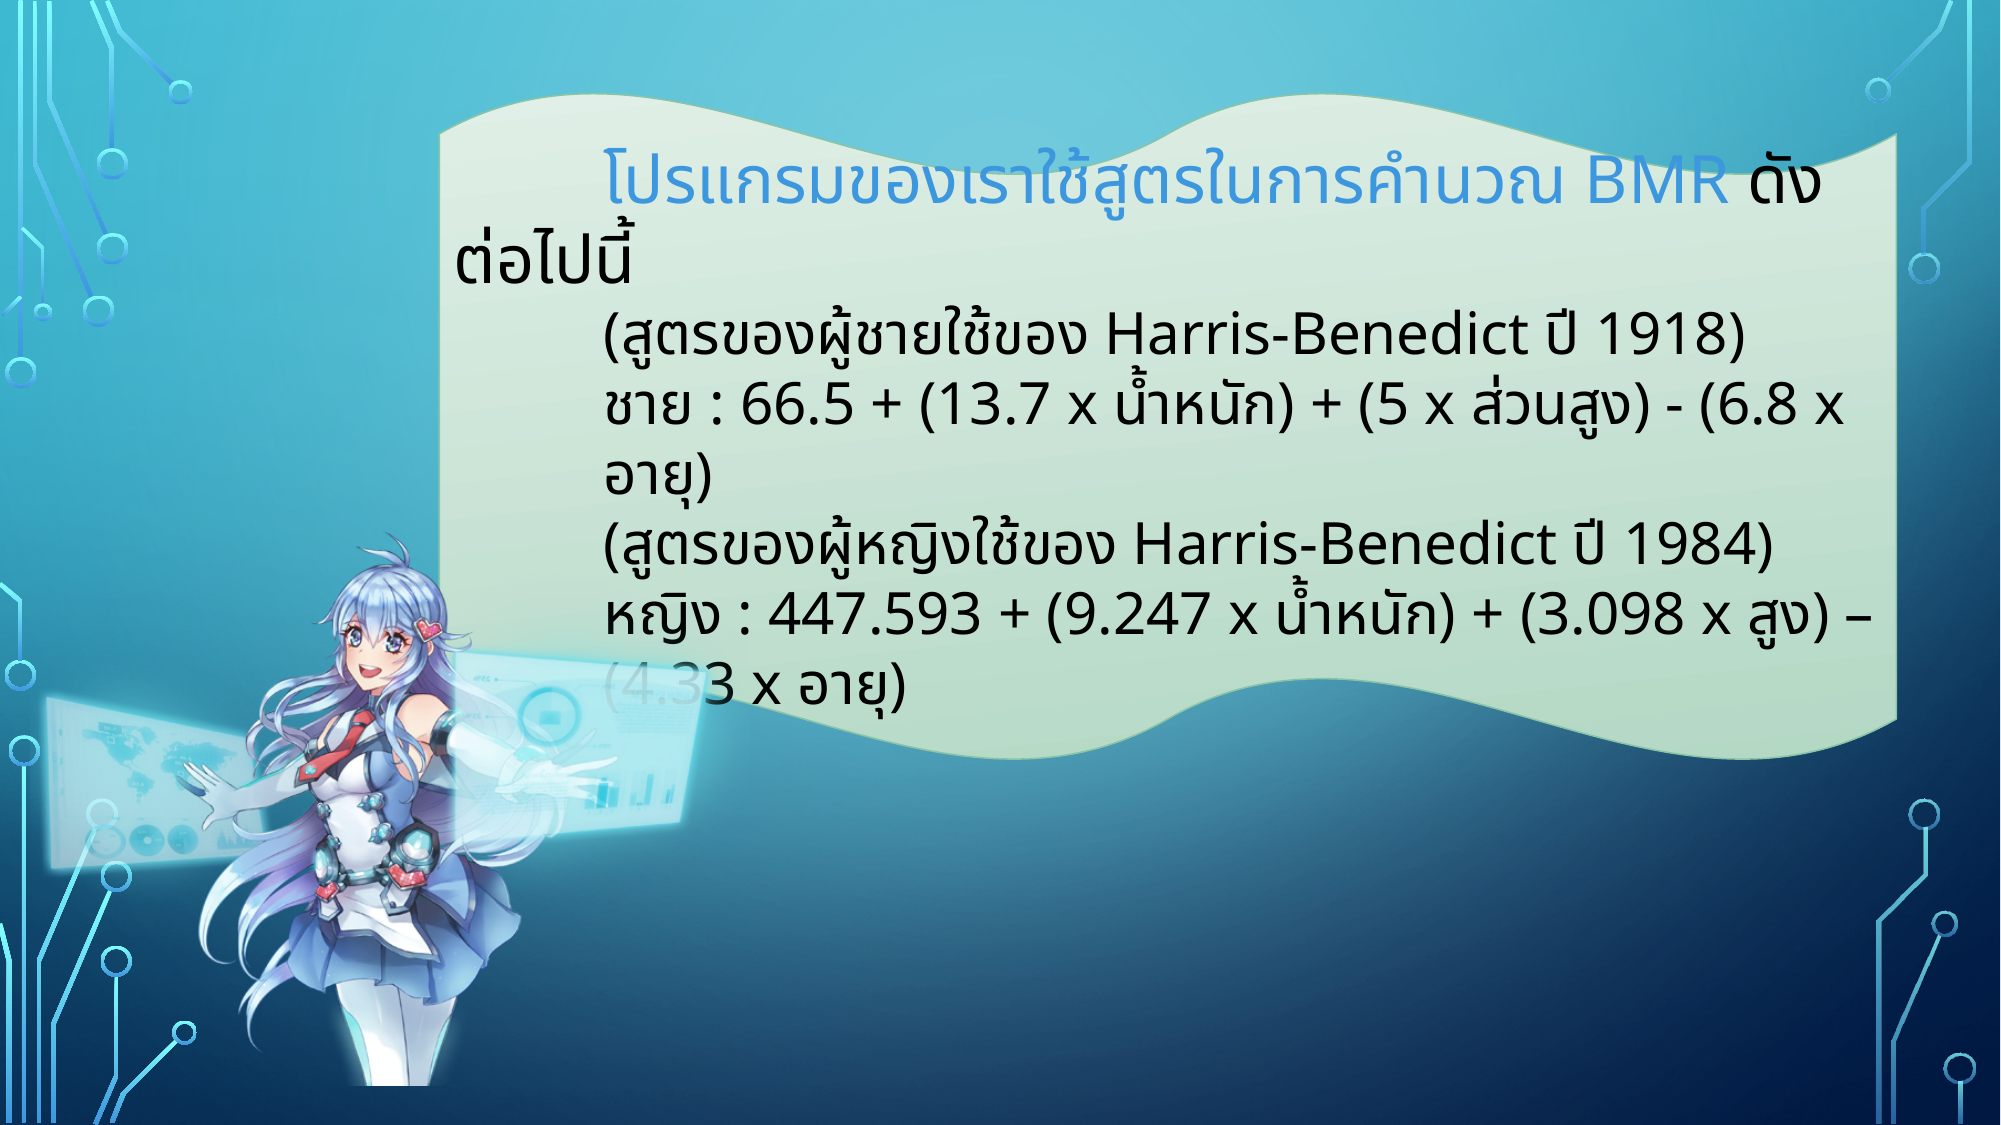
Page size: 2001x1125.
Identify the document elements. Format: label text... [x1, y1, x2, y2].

text_box โปรแกรมของเราใช้สูตรในการคำนวณ BMR ดังต่อไปนี้ (สูตรของผู้ชายใช้ของ Harris-Benedict ปี 1918) ชาย : 66.5 + (13.7 x น้ำหนัก) + (5 x ส่วนสูง) - (6.8 x อายุ) (สูตรของผู้หญิงใช้ของ Harris-Benedict ปี 1984) หญิง : 447.593 + (9.247 x น้ำหนัก) + (3.098 x สูง) – (4.33 x อายุ) [438, 92, 1898, 760]
picture [29, 531, 751, 1086]
